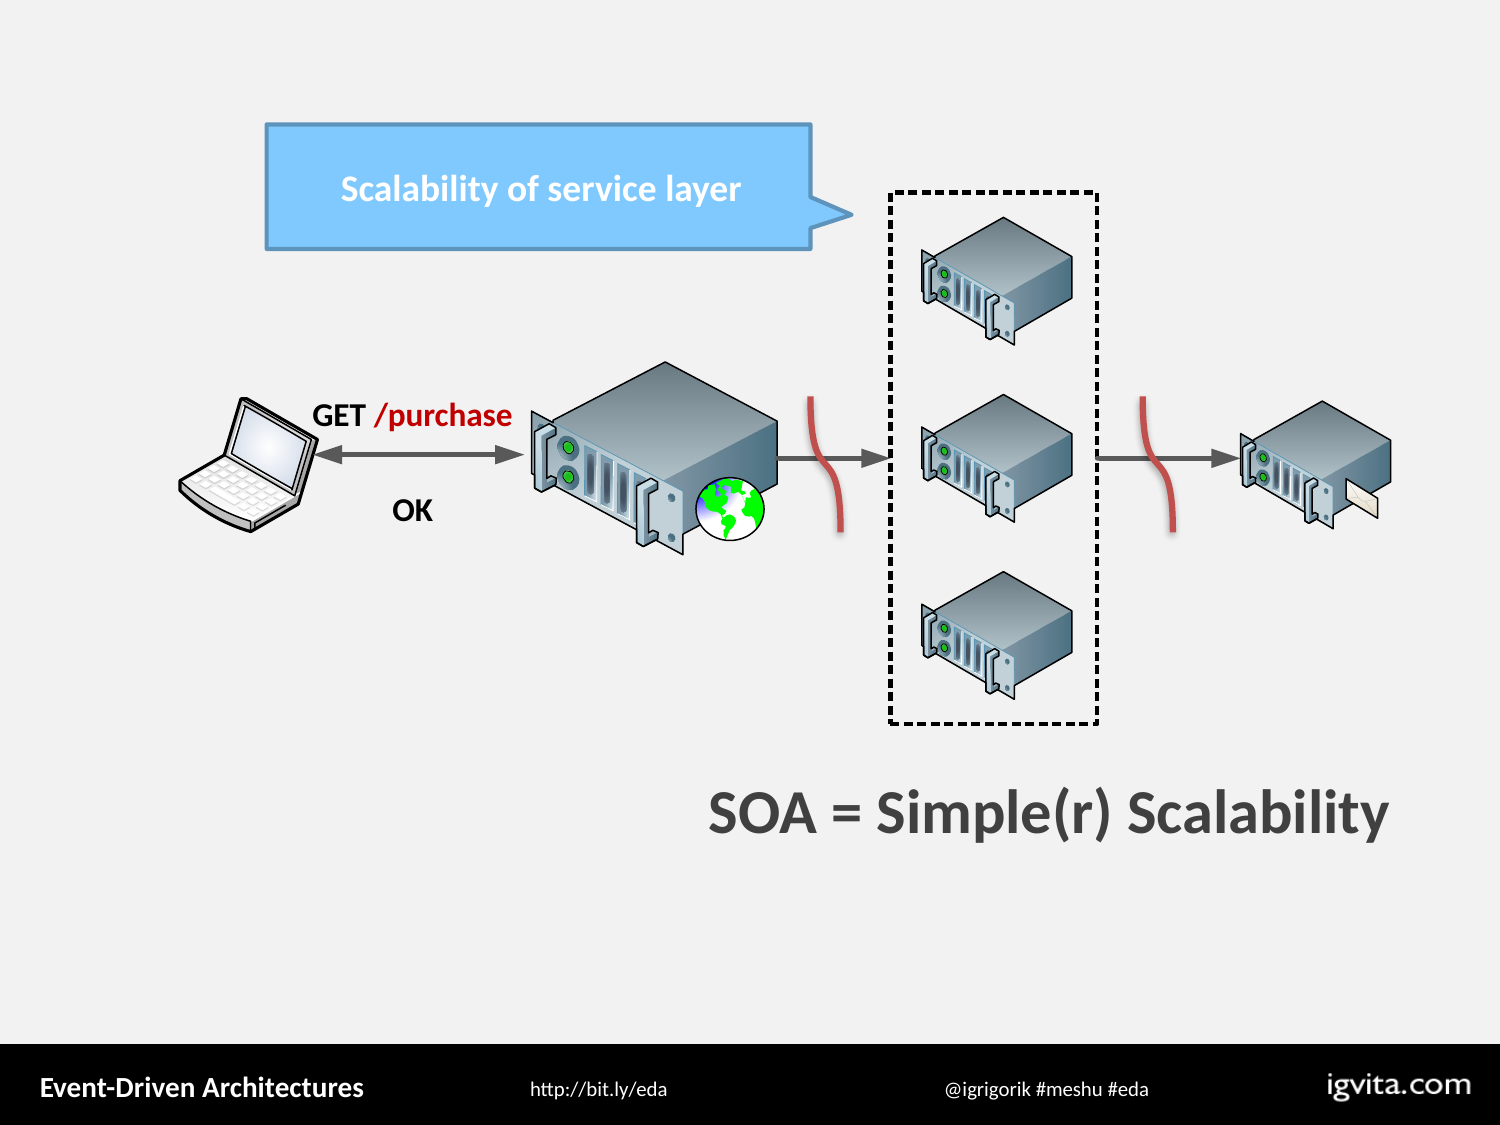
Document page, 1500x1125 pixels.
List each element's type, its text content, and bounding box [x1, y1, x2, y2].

picture [1323, 1070, 1475, 1105]
list SOA = Simple(r) Scalability [130, 607, 1406, 854]
picture [175, 187, 1394, 729]
text_box Scalability of service layer [264, 122, 813, 186]
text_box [757, 448, 894, 480]
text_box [1089, 448, 1226, 480]
